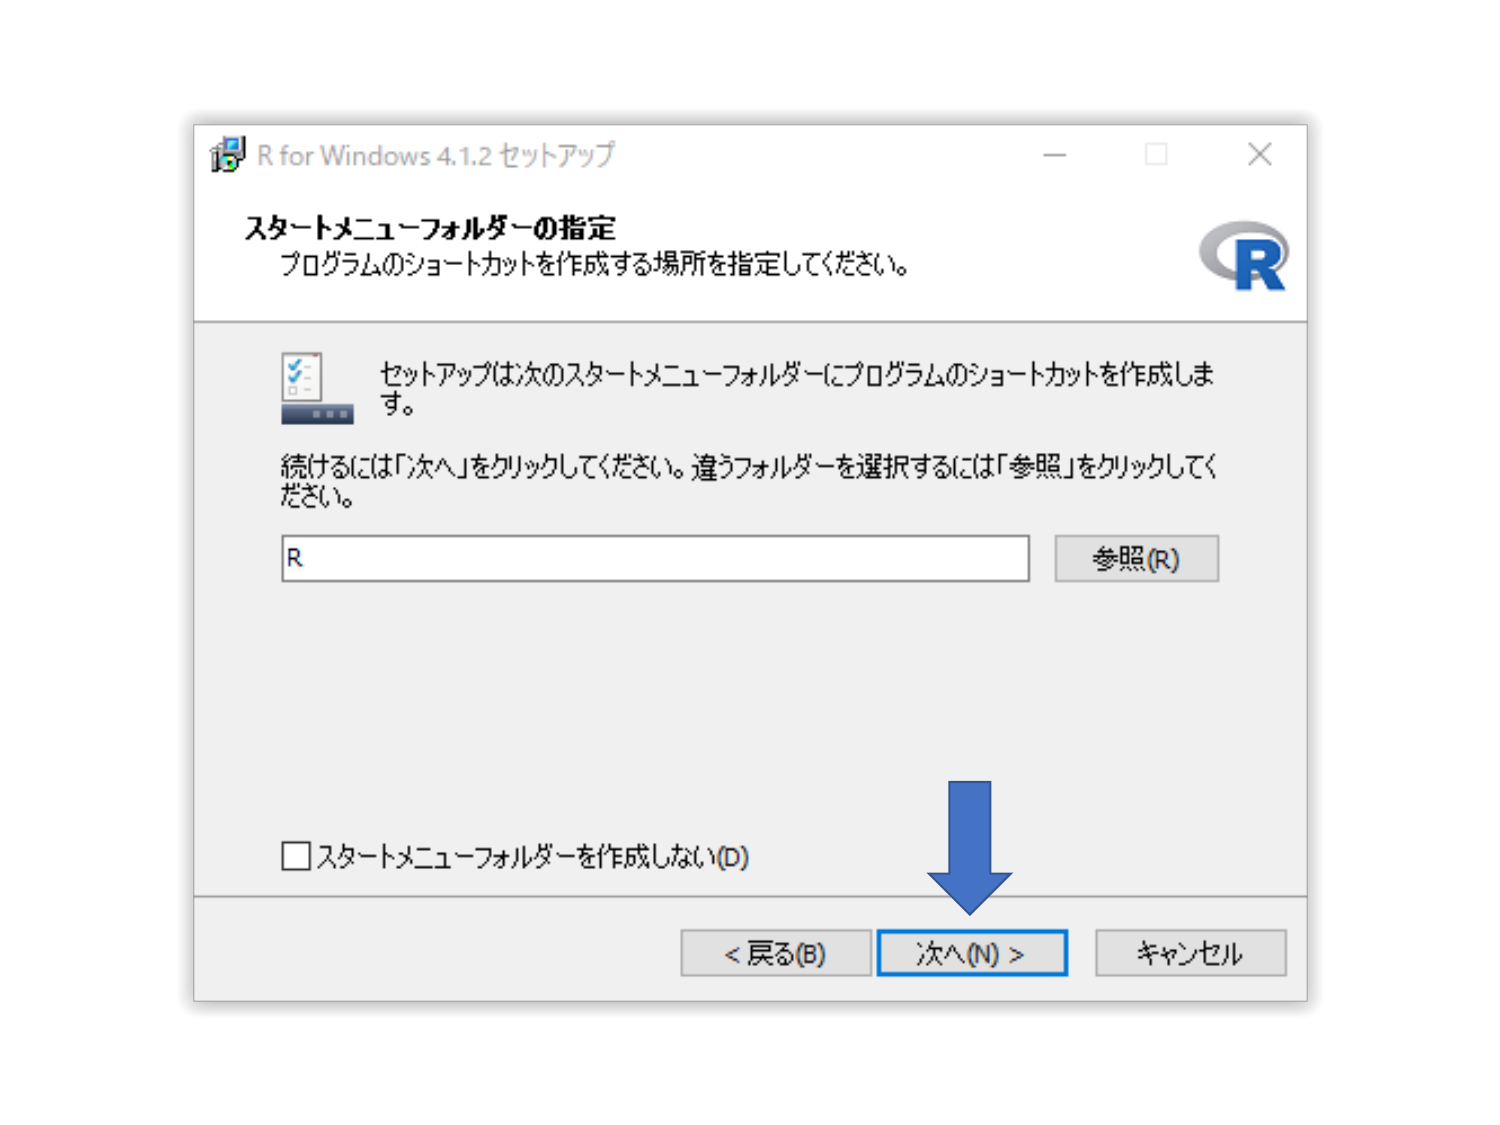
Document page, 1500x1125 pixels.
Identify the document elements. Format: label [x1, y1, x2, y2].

picture [174, 105, 1326, 1020]
